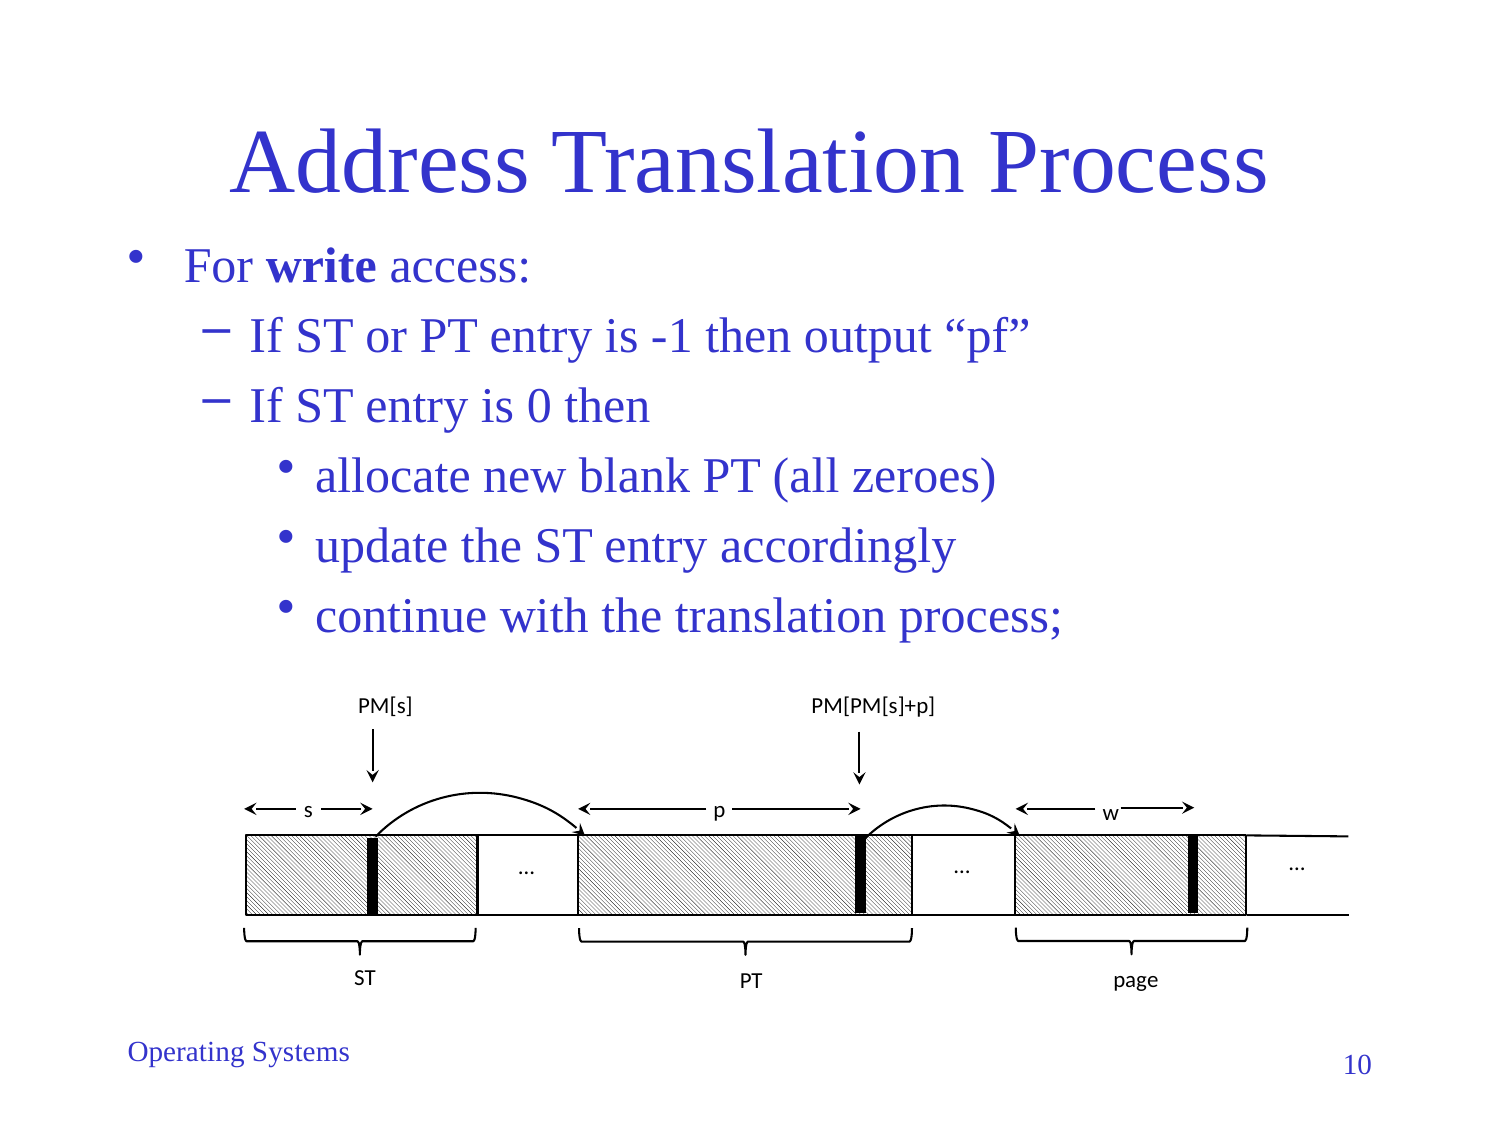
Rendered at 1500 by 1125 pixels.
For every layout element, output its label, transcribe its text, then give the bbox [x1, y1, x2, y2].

slide_number 10 [1074, 1037, 1388, 1101]
slide_number Operating Systems [112, 1024, 426, 1101]
title Address Translation Process [112, 99, 1388, 213]
list For write access: If ST or PT entry is -1 then output “pf” If ST entry is 0 then allocate new blank PT (all zeroes) update the ST entry accordingly continue with the translation process; [112, 224, 1388, 1000]
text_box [243, 675, 1349, 1088]
